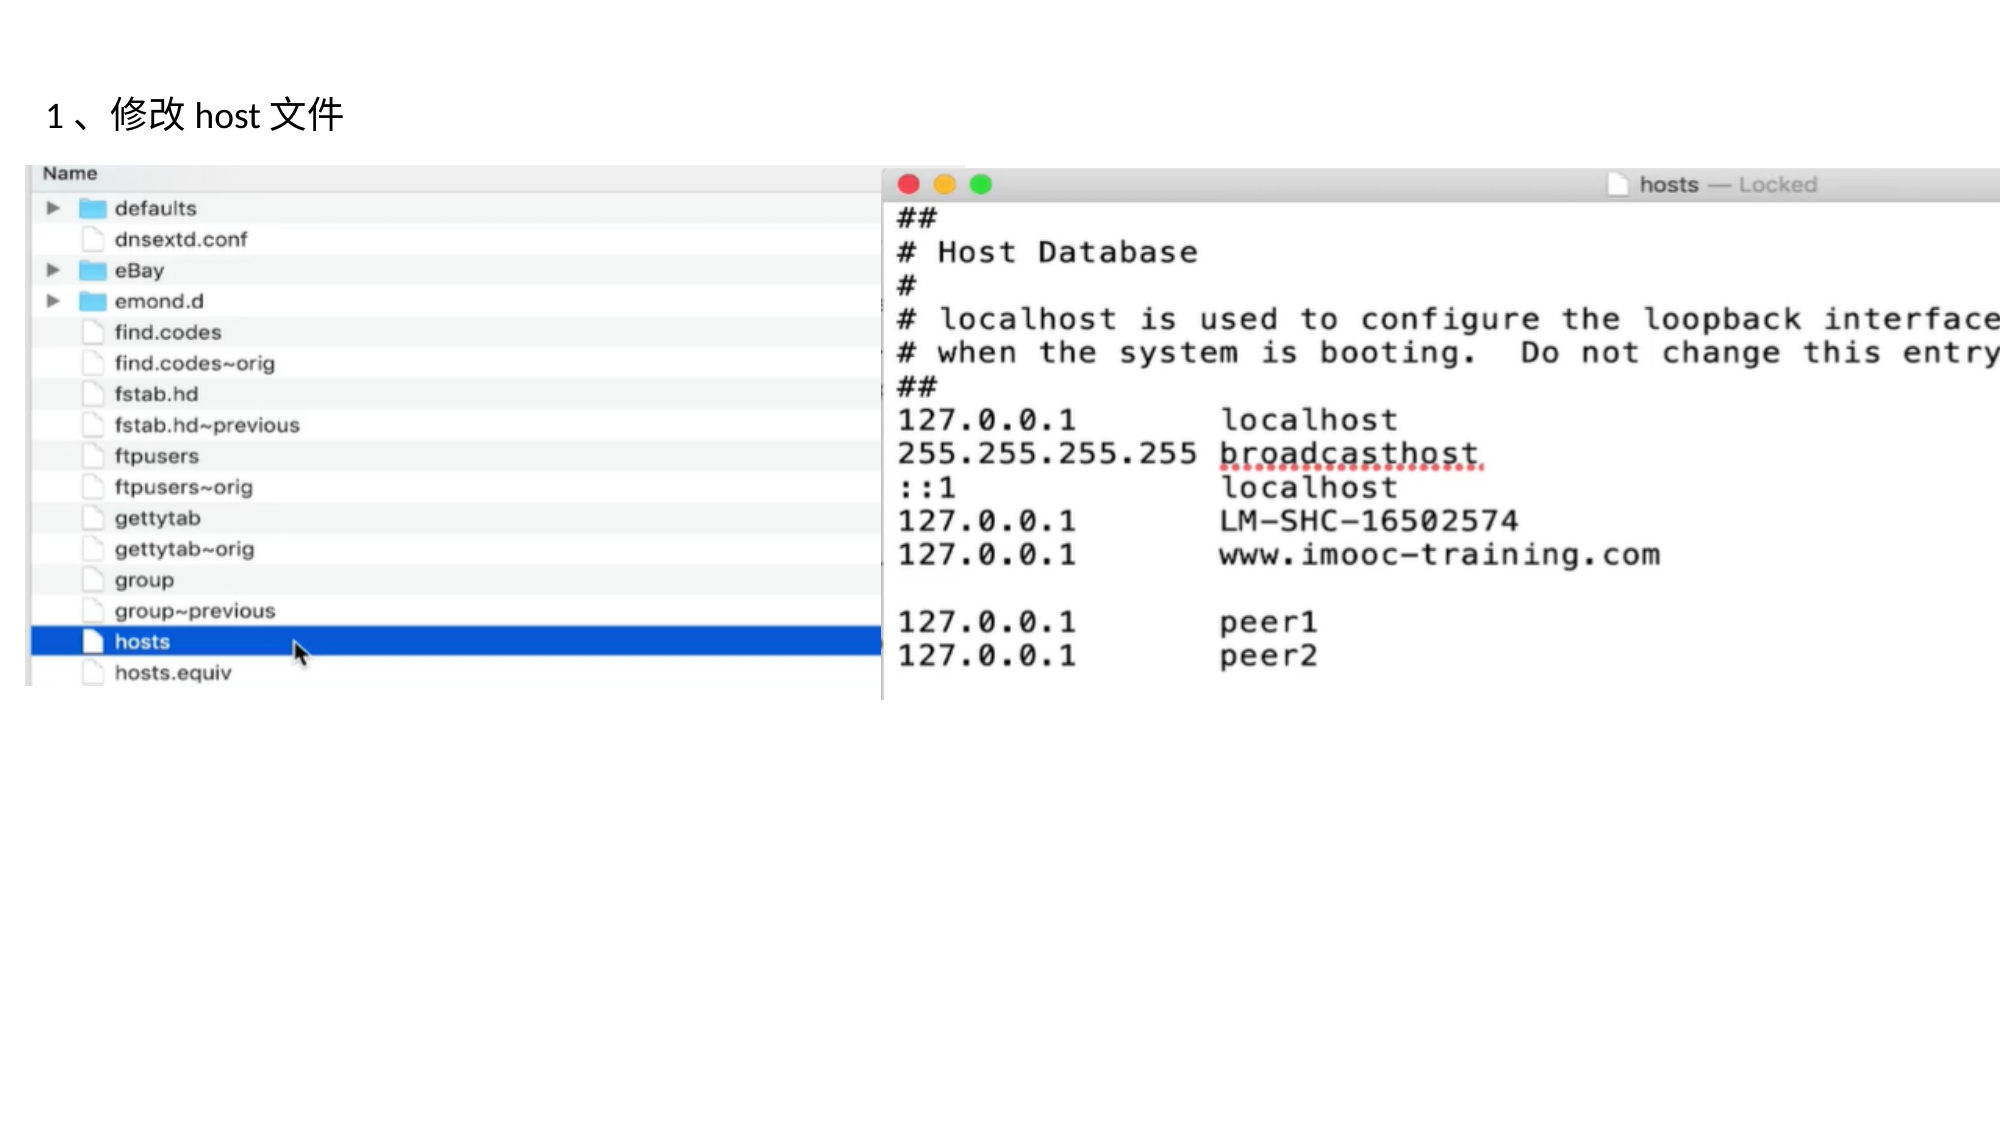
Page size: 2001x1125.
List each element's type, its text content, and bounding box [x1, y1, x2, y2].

text_box 1、修改host文件 [30, 83, 409, 144]
picture [25, 165, 2000, 700]
